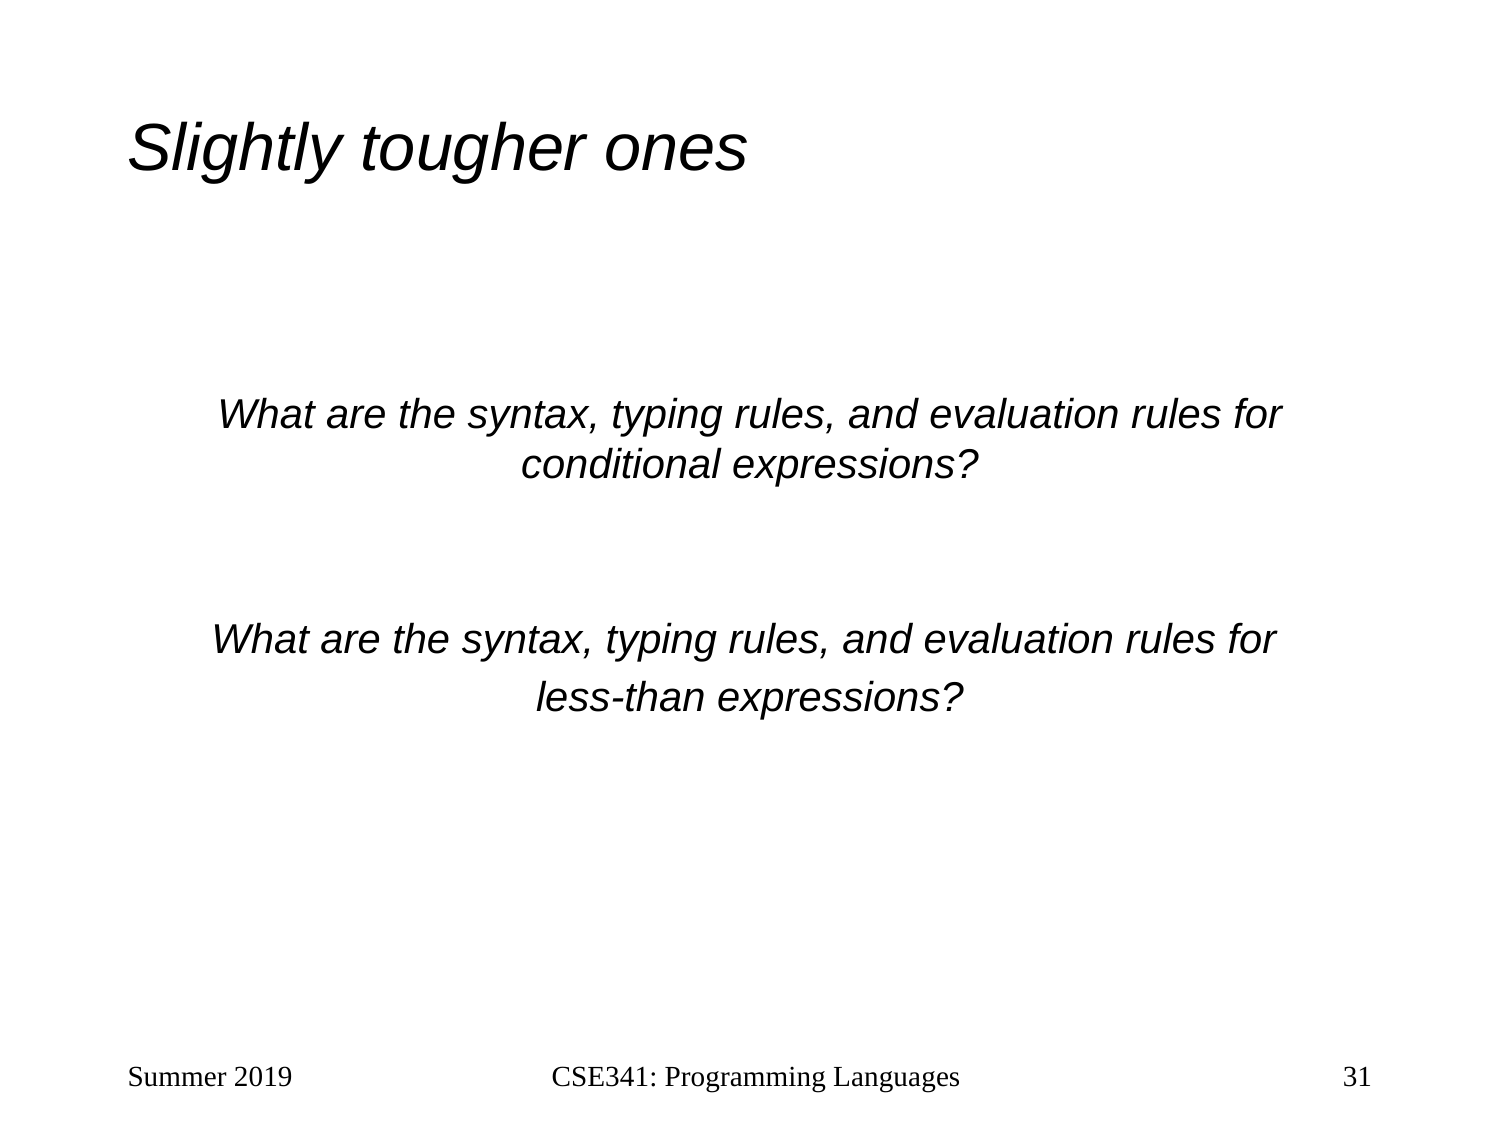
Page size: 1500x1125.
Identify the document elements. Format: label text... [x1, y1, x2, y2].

slide_number 31 [1074, 1049, 1388, 1125]
list What are the syntax, typing rules, and evaluation rules for conditional expressions? What are the syntax, typing rules, and evaluation rules for less-than expressions? [112, 262, 1388, 1001]
slide_number Summer 2019 [112, 1049, 426, 1125]
title Slightly tougher ones [112, 49, 1388, 238]
footer CSE341: Programming Languages [474, 1049, 1038, 1125]
